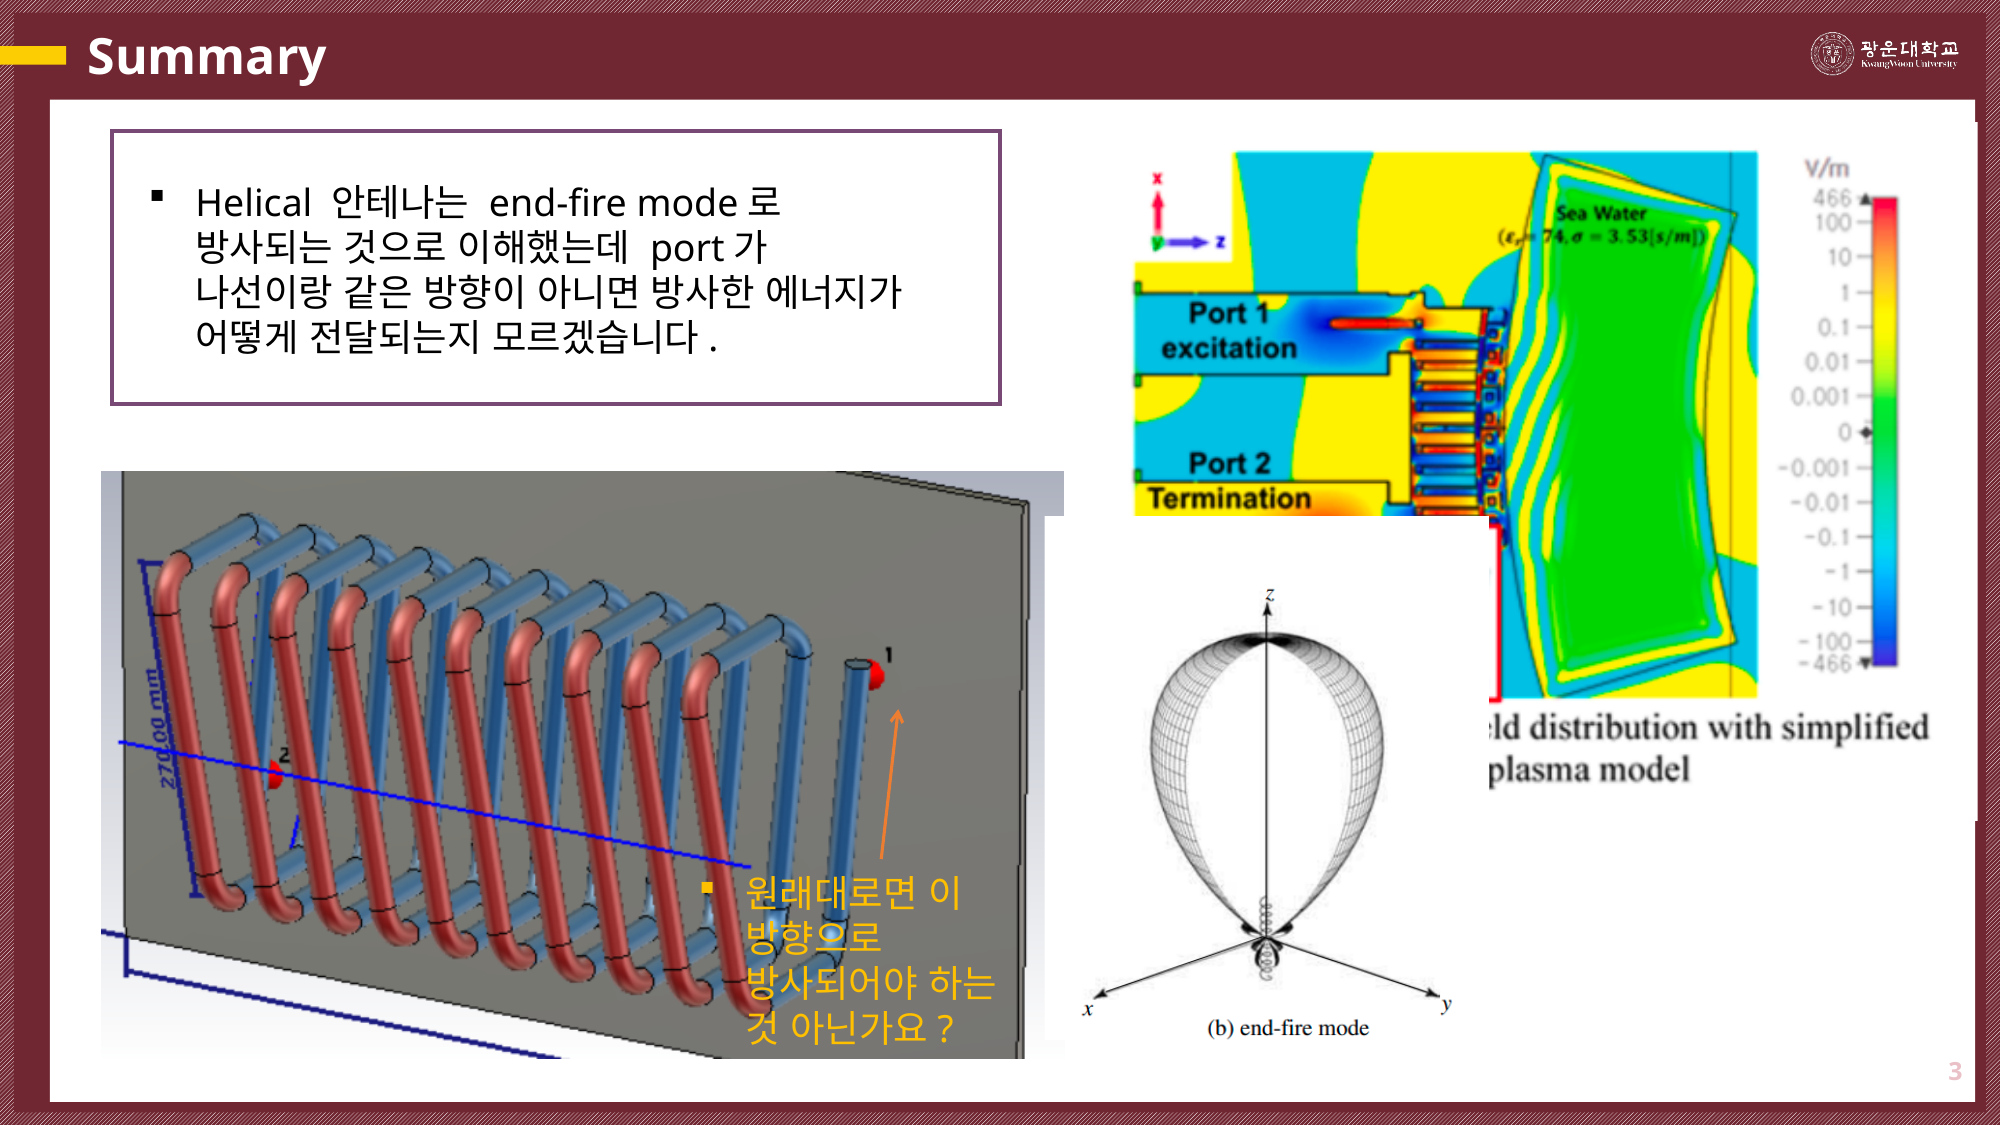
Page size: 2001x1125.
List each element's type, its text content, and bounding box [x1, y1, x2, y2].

text_box [111, 130, 1001, 405]
picture [101, 122, 1978, 1059]
picture [1793, 23, 1976, 84]
title Summary [72, 23, 1780, 93]
text_box Helical 안테나는 end-fire mode로 방사되는 것으로 이해했는데 port가 나선이랑 같은 방향이 아니면 방사한 에너지가 어떻게 전달되는지 모르겠습니다. [133, 171, 929, 366]
slide_number 3 [1412, 1042, 1978, 1103]
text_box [881, 708, 899, 859]
